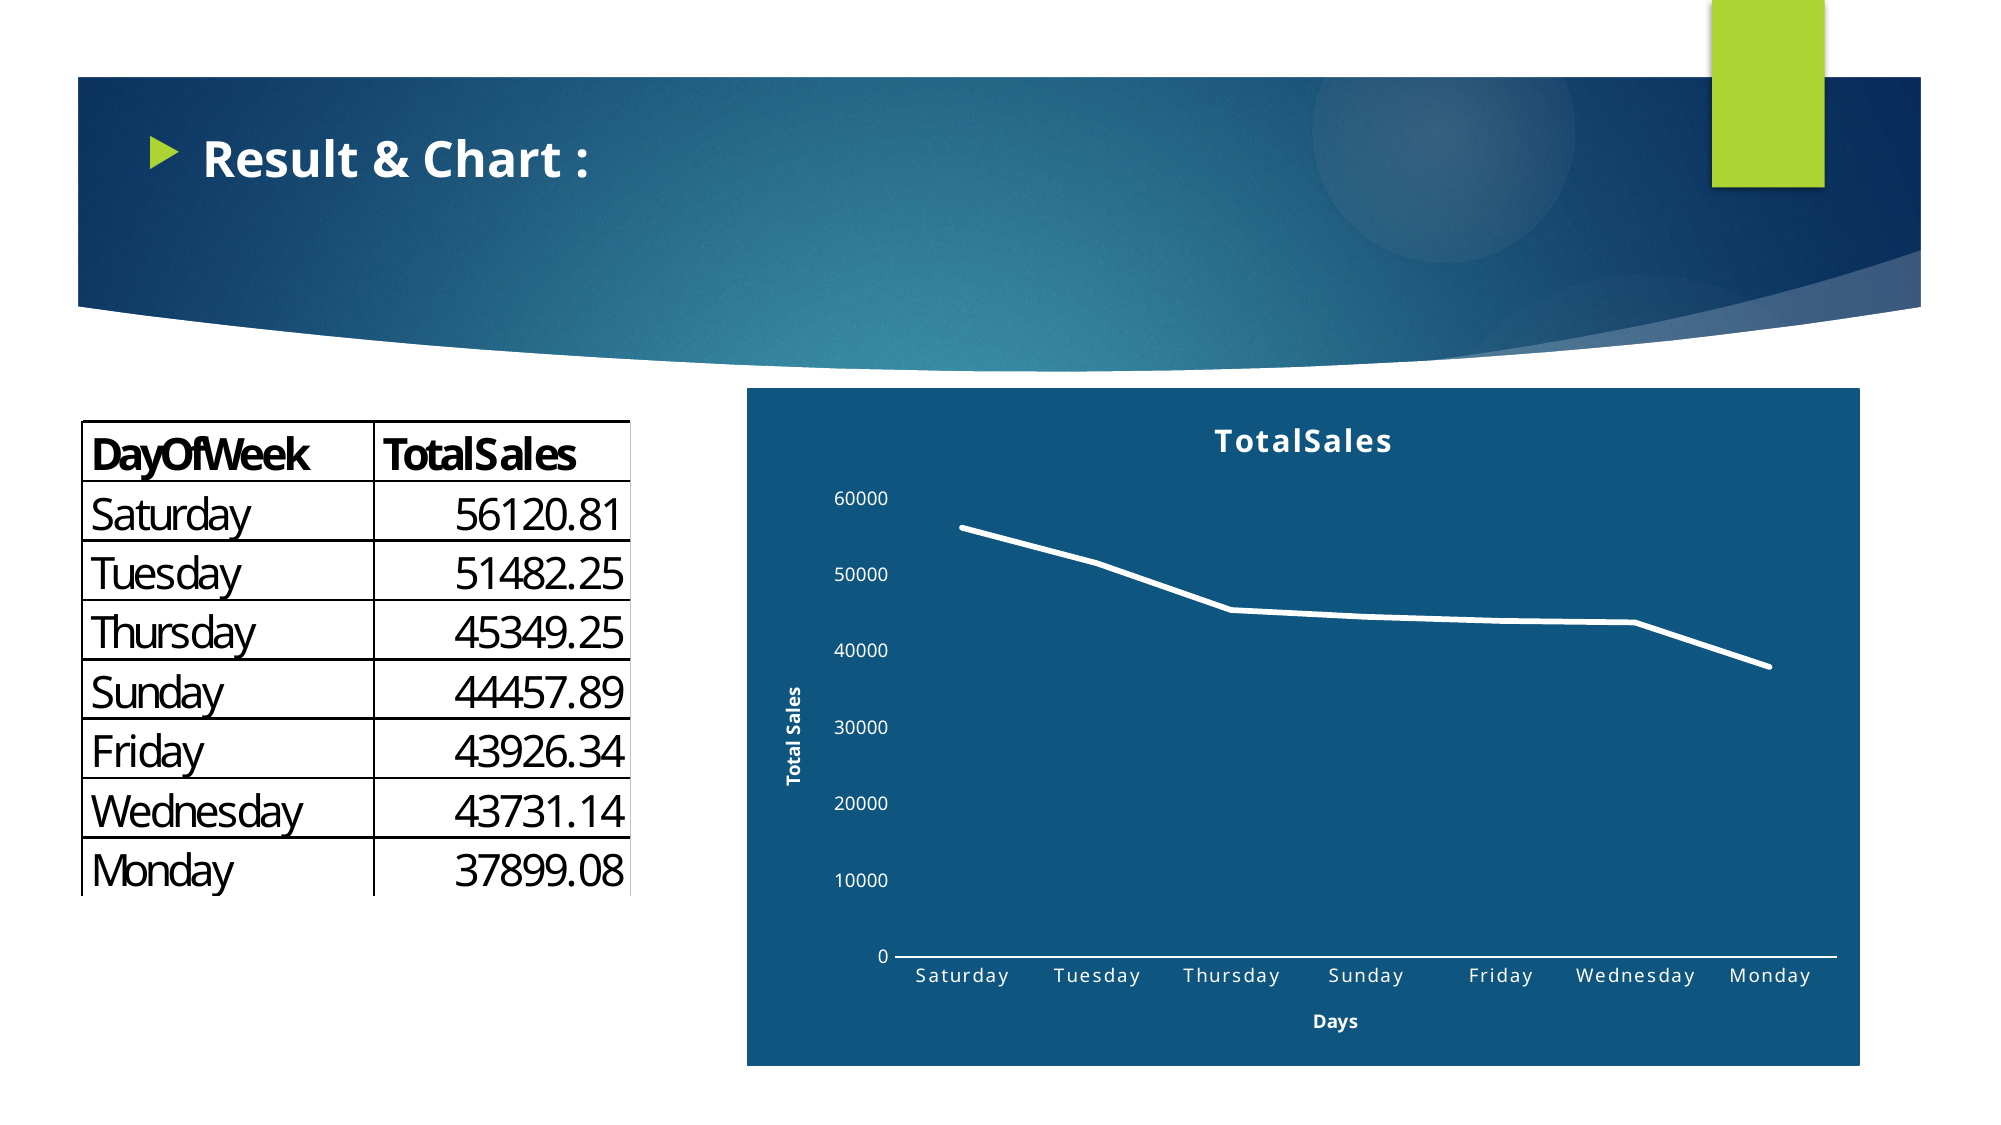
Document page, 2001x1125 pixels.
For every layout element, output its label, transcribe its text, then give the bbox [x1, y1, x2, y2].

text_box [80, 420, 633, 899]
chart [746, 387, 1861, 1067]
list Result & Chart : [131, 120, 1569, 205]
